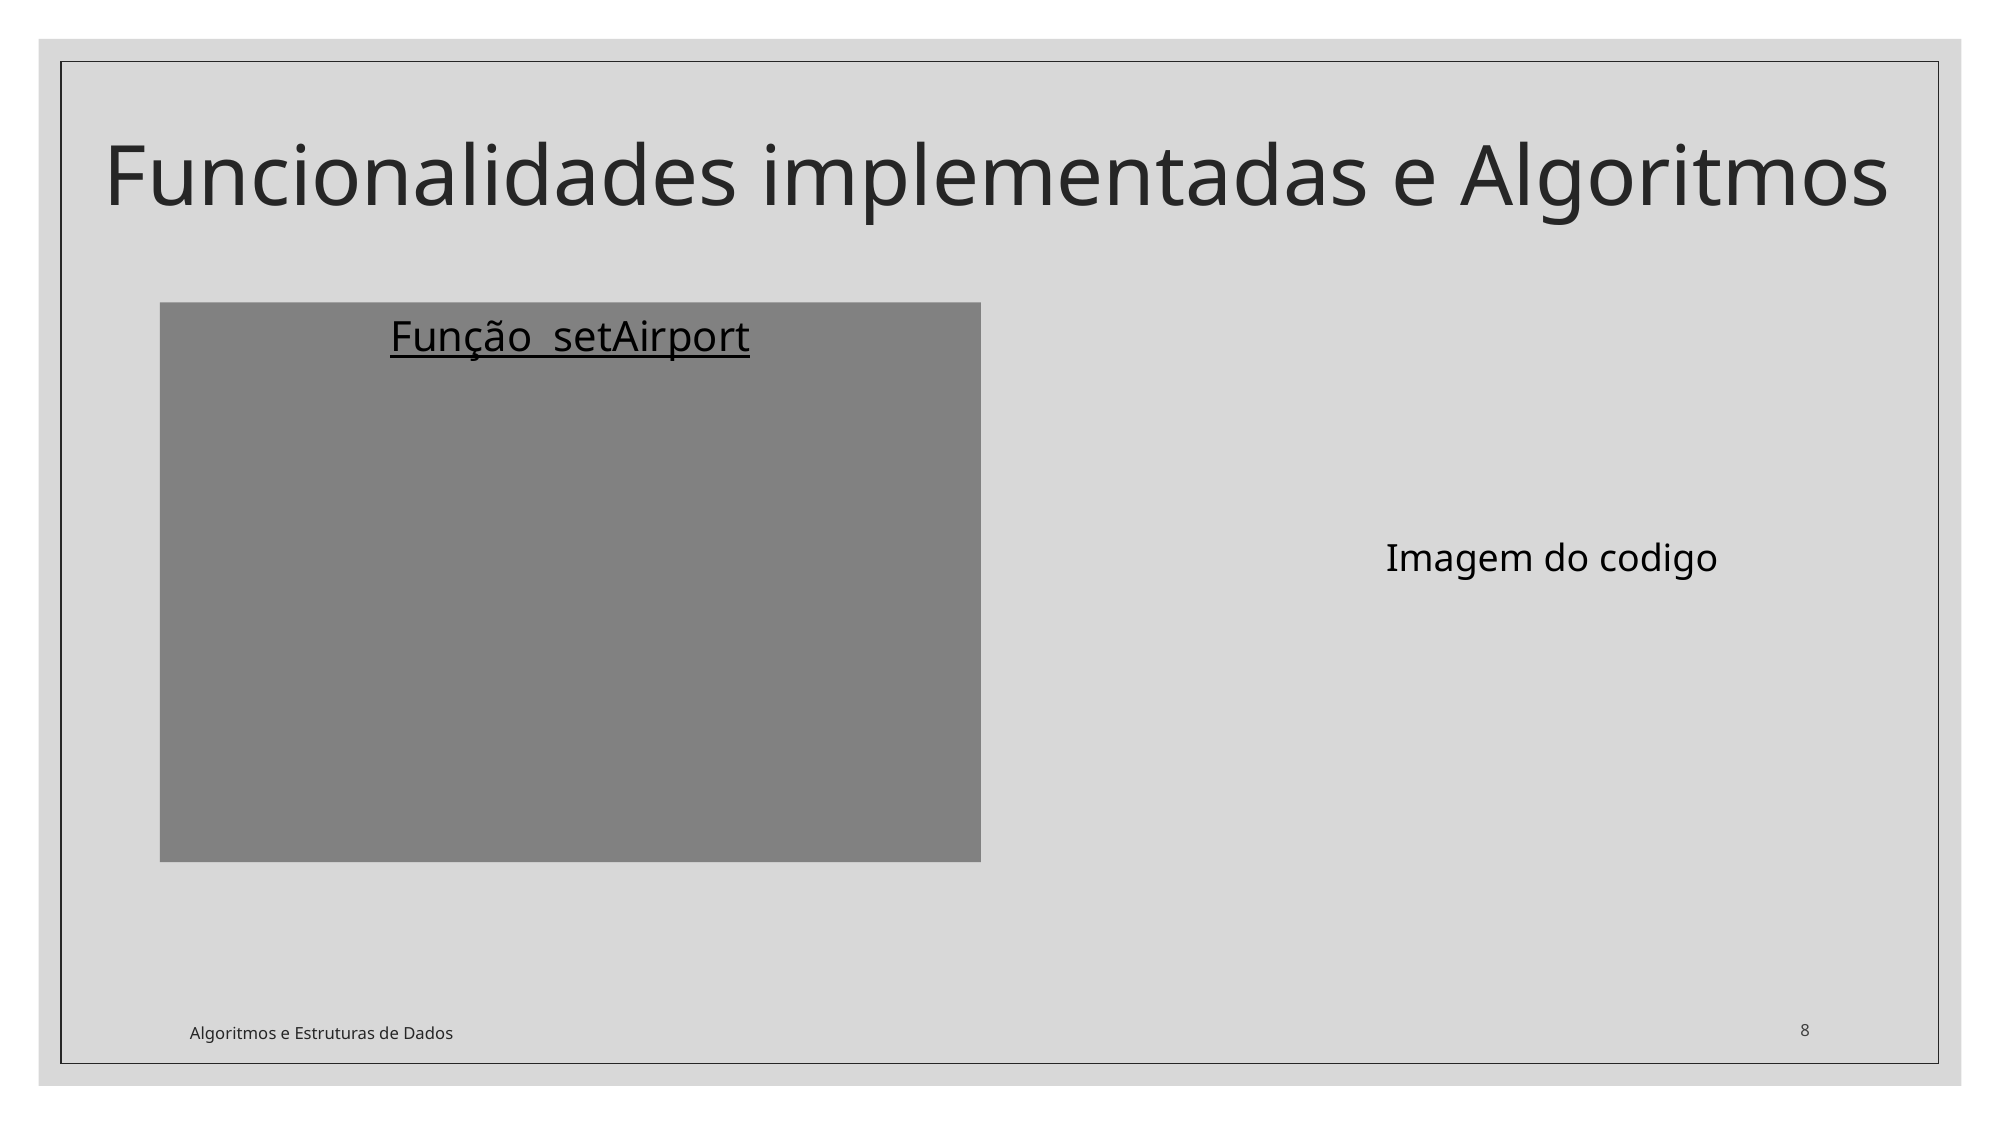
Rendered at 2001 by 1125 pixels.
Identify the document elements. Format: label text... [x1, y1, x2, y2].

title Funcionalidades implementadas e Algoritmos [57, 65, 1939, 291]
slide_number 8 [1687, 990, 1825, 1050]
footer Algoritmos e Estruturas de Dados [174, 990, 1130, 1050]
text_box Função setAirport [159, 302, 981, 863]
text_box Imagem do codigo [1371, 526, 1805, 586]
